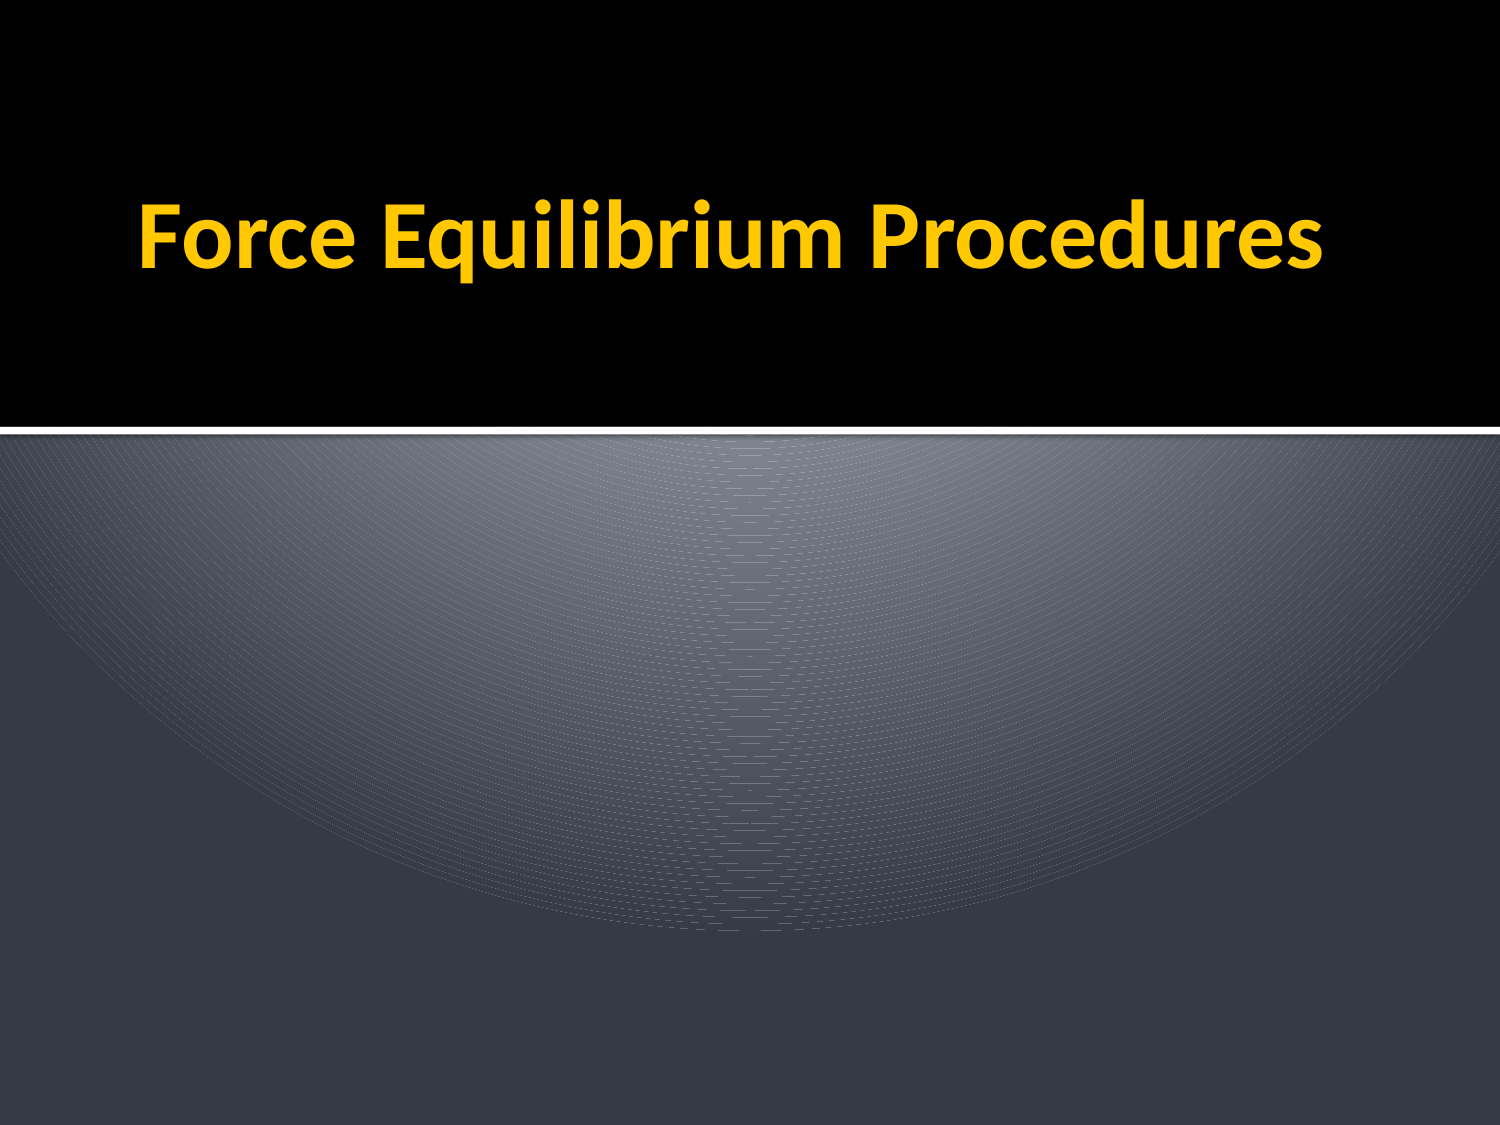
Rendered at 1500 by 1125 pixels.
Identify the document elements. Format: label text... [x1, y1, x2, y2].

title Force Equilibrium Procedures [123, 19, 1438, 288]
